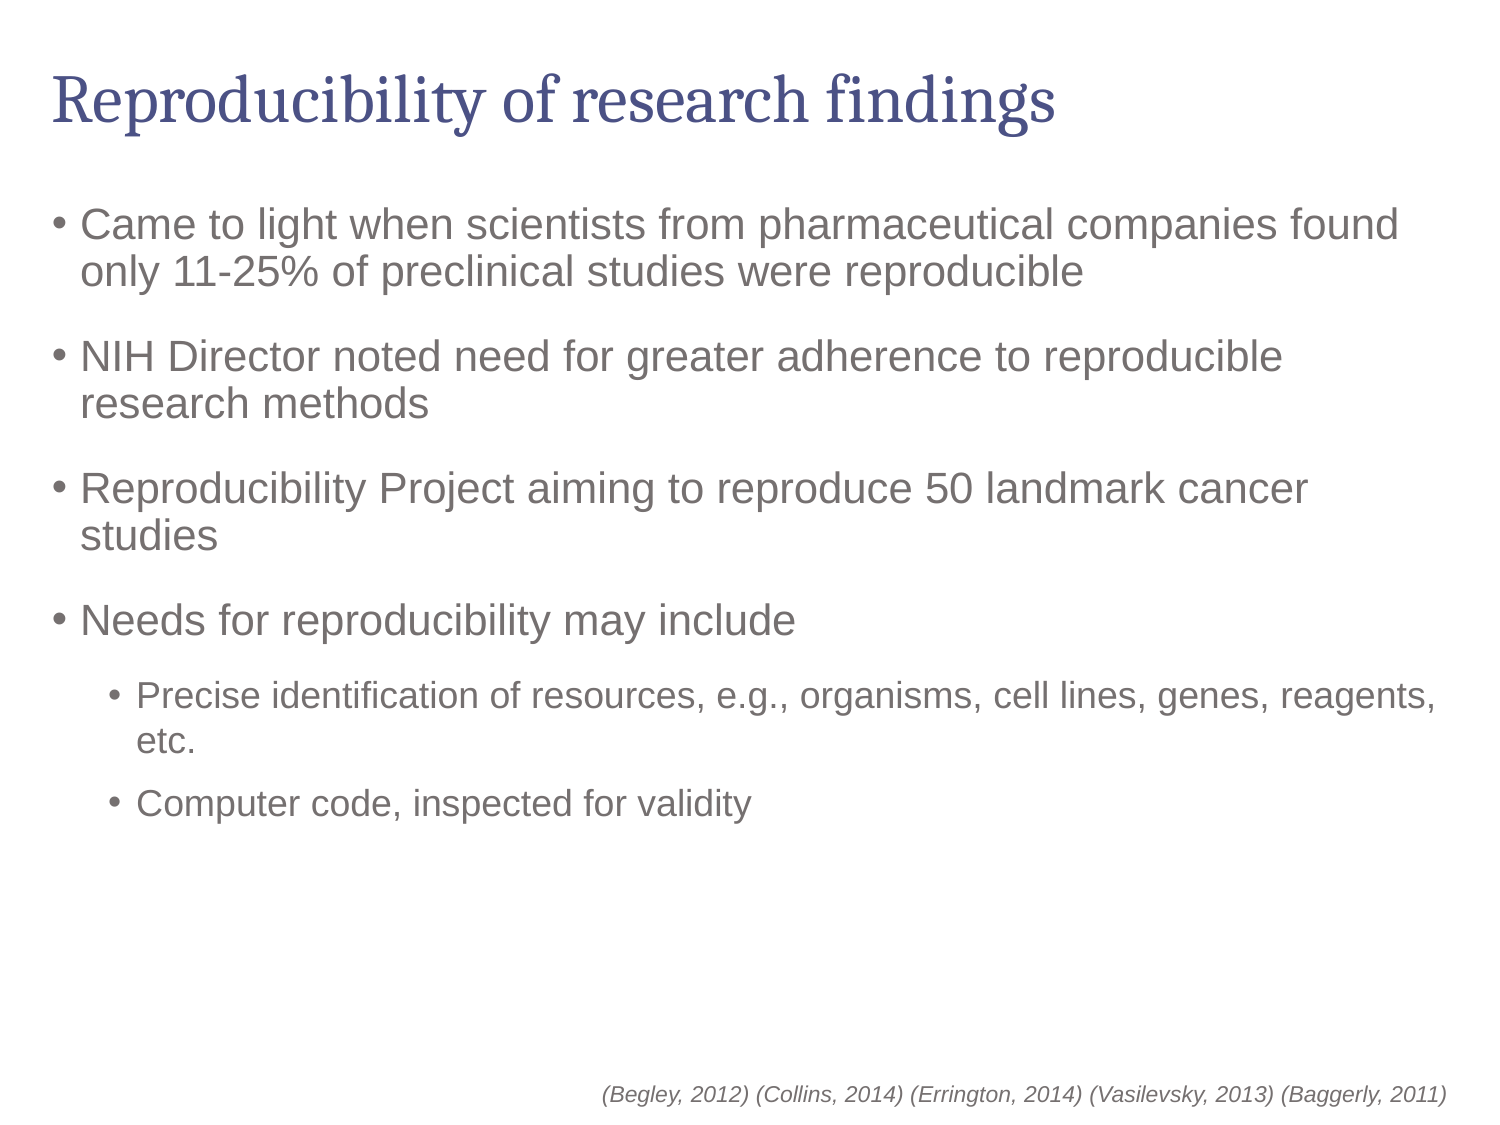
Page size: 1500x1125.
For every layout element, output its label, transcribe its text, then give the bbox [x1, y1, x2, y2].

list Came to light when scientists from pharmaceutical companies found only 11-25% of preclinical studies were reproducible NIH Director noted need for greater adherence to reproducible research methods Reproducibility Project aiming to reproduce 50 landmark cancer studies Needs for reproducibility may include Precise identification of resources, e.g., organisms, cell lines, genes, reagents, etc. Computer code, inspected for validity [36, 194, 1464, 1057]
list (Begley, 2012) (Collins, 2014) (Errington, 2014) (Vasilevsky, 2013) (Baggerly, 2011) [500, 1075, 1464, 1113]
title Reproducibility of research findings [36, 25, 1464, 175]
